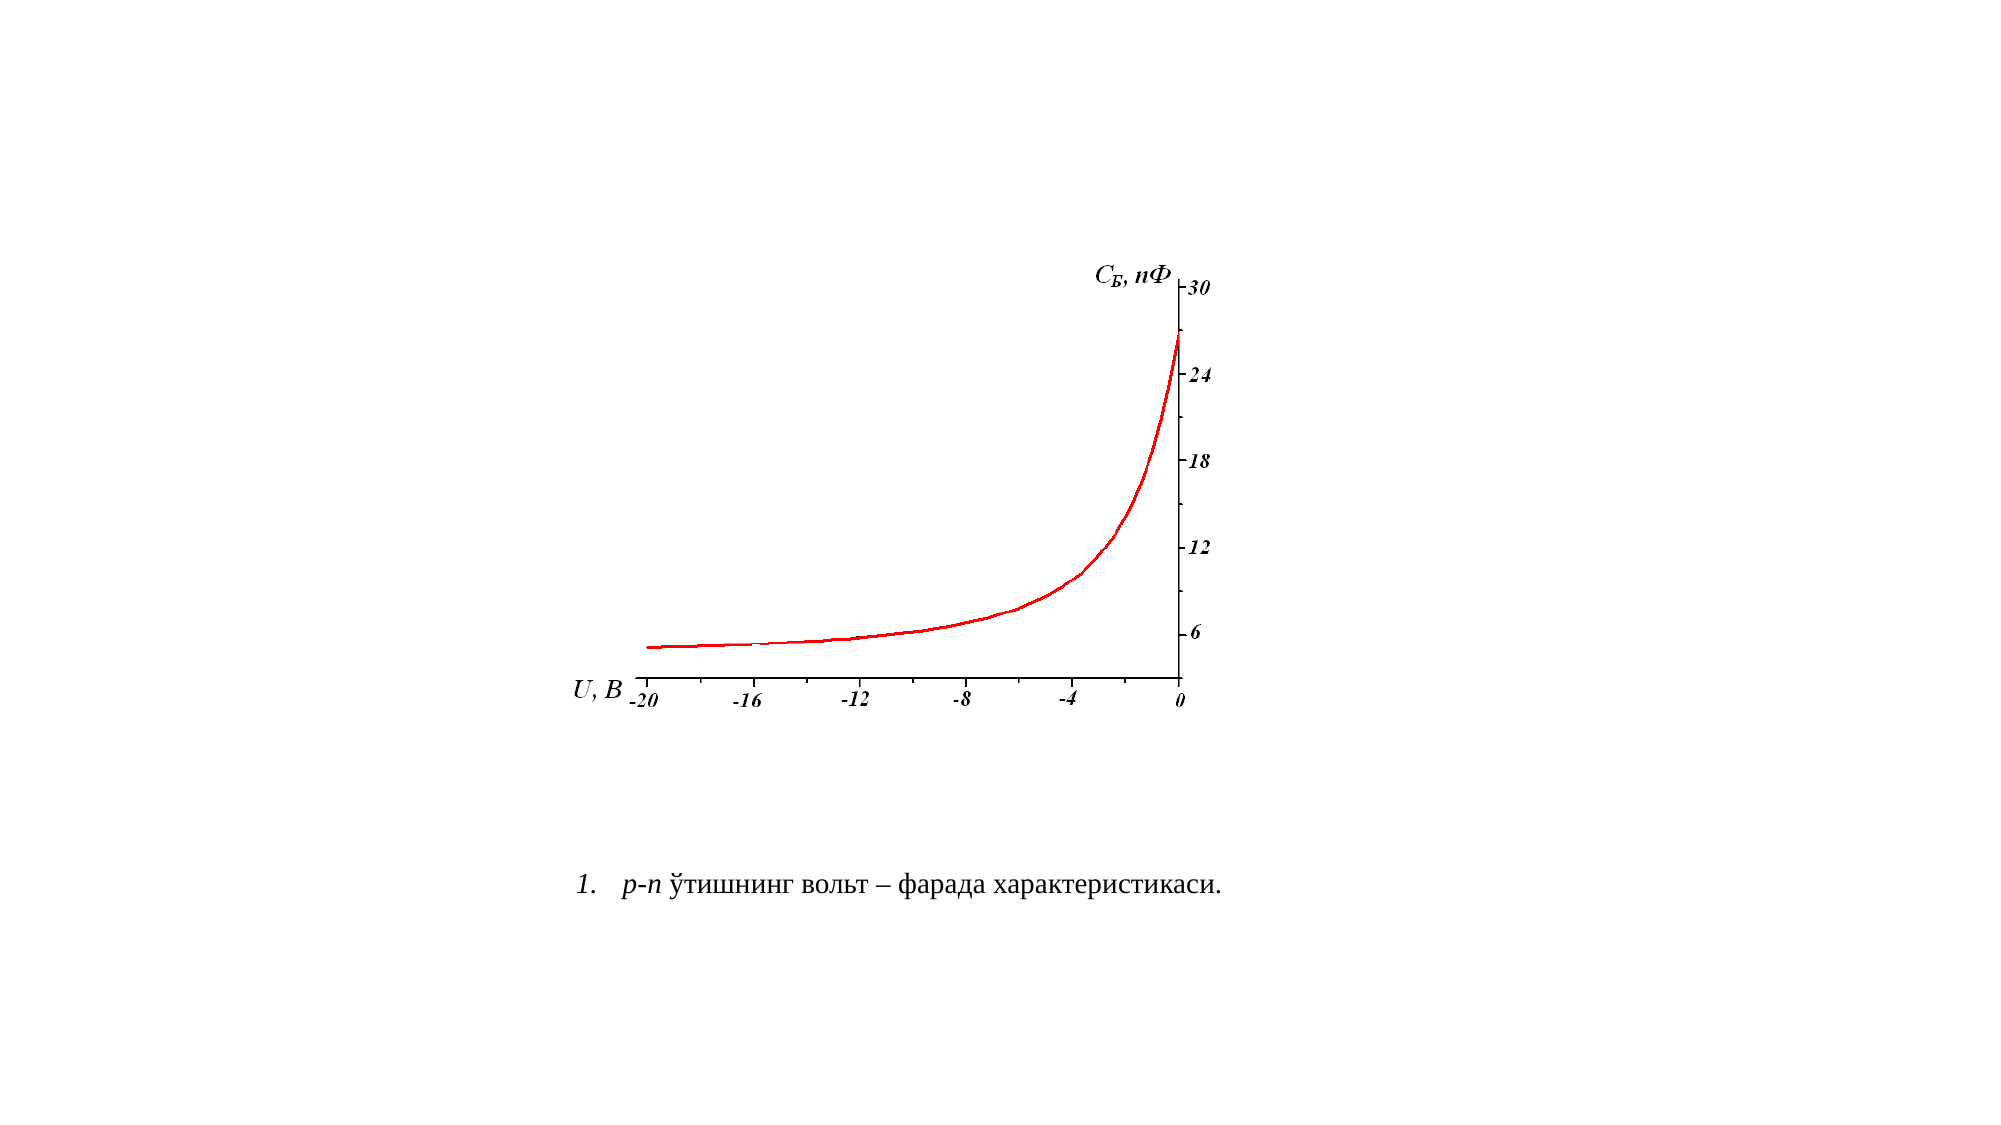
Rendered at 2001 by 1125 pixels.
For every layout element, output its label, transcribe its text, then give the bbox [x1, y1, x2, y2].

text_box p-n ўтишнинг вольт – фарада характеристикаси. [485, 857, 1238, 907]
picture [574, 265, 1211, 707]
